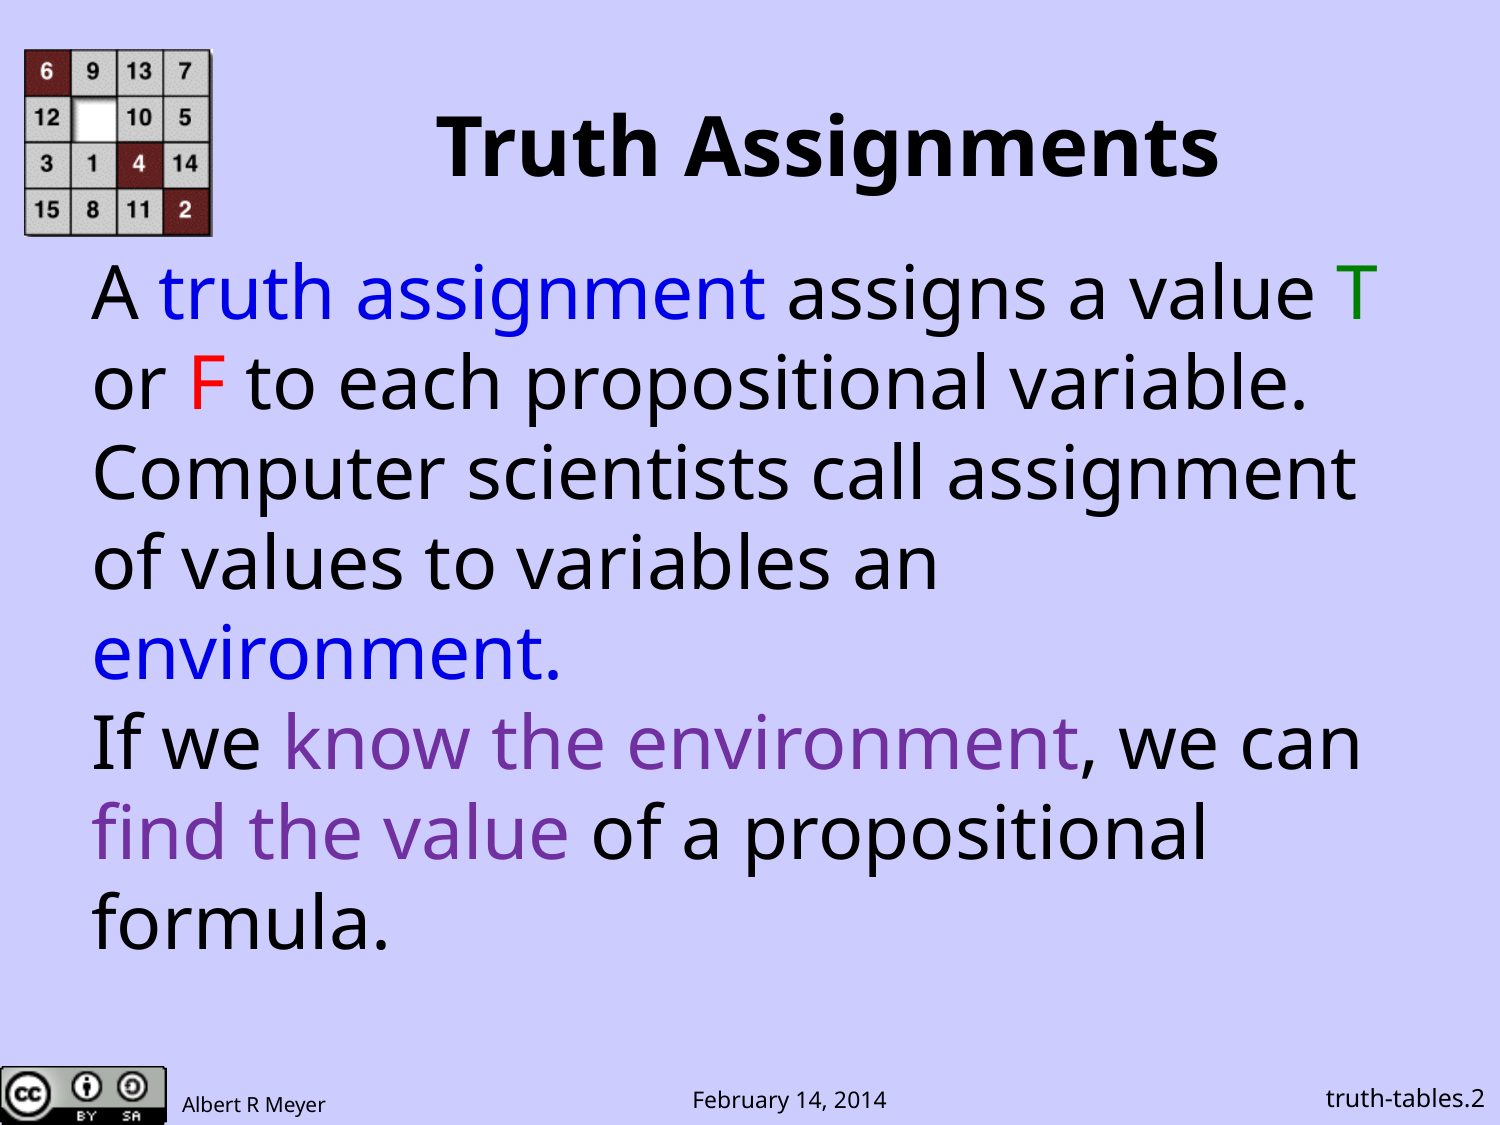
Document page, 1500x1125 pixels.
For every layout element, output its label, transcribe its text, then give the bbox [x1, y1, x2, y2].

title Truth Assignments [420, 59, 1269, 228]
slide_number truth-tables.2 [1300, 1074, 1500, 1121]
picture [24, 49, 213, 237]
picture [0, 1066, 167, 1125]
text_box A truth assignment assigns a value T or F to each propositional variable. Computer scientists call assignment of values to variables an environment. If we know the environment, we can find the value of a propositional formula. [76, 237, 1437, 973]
